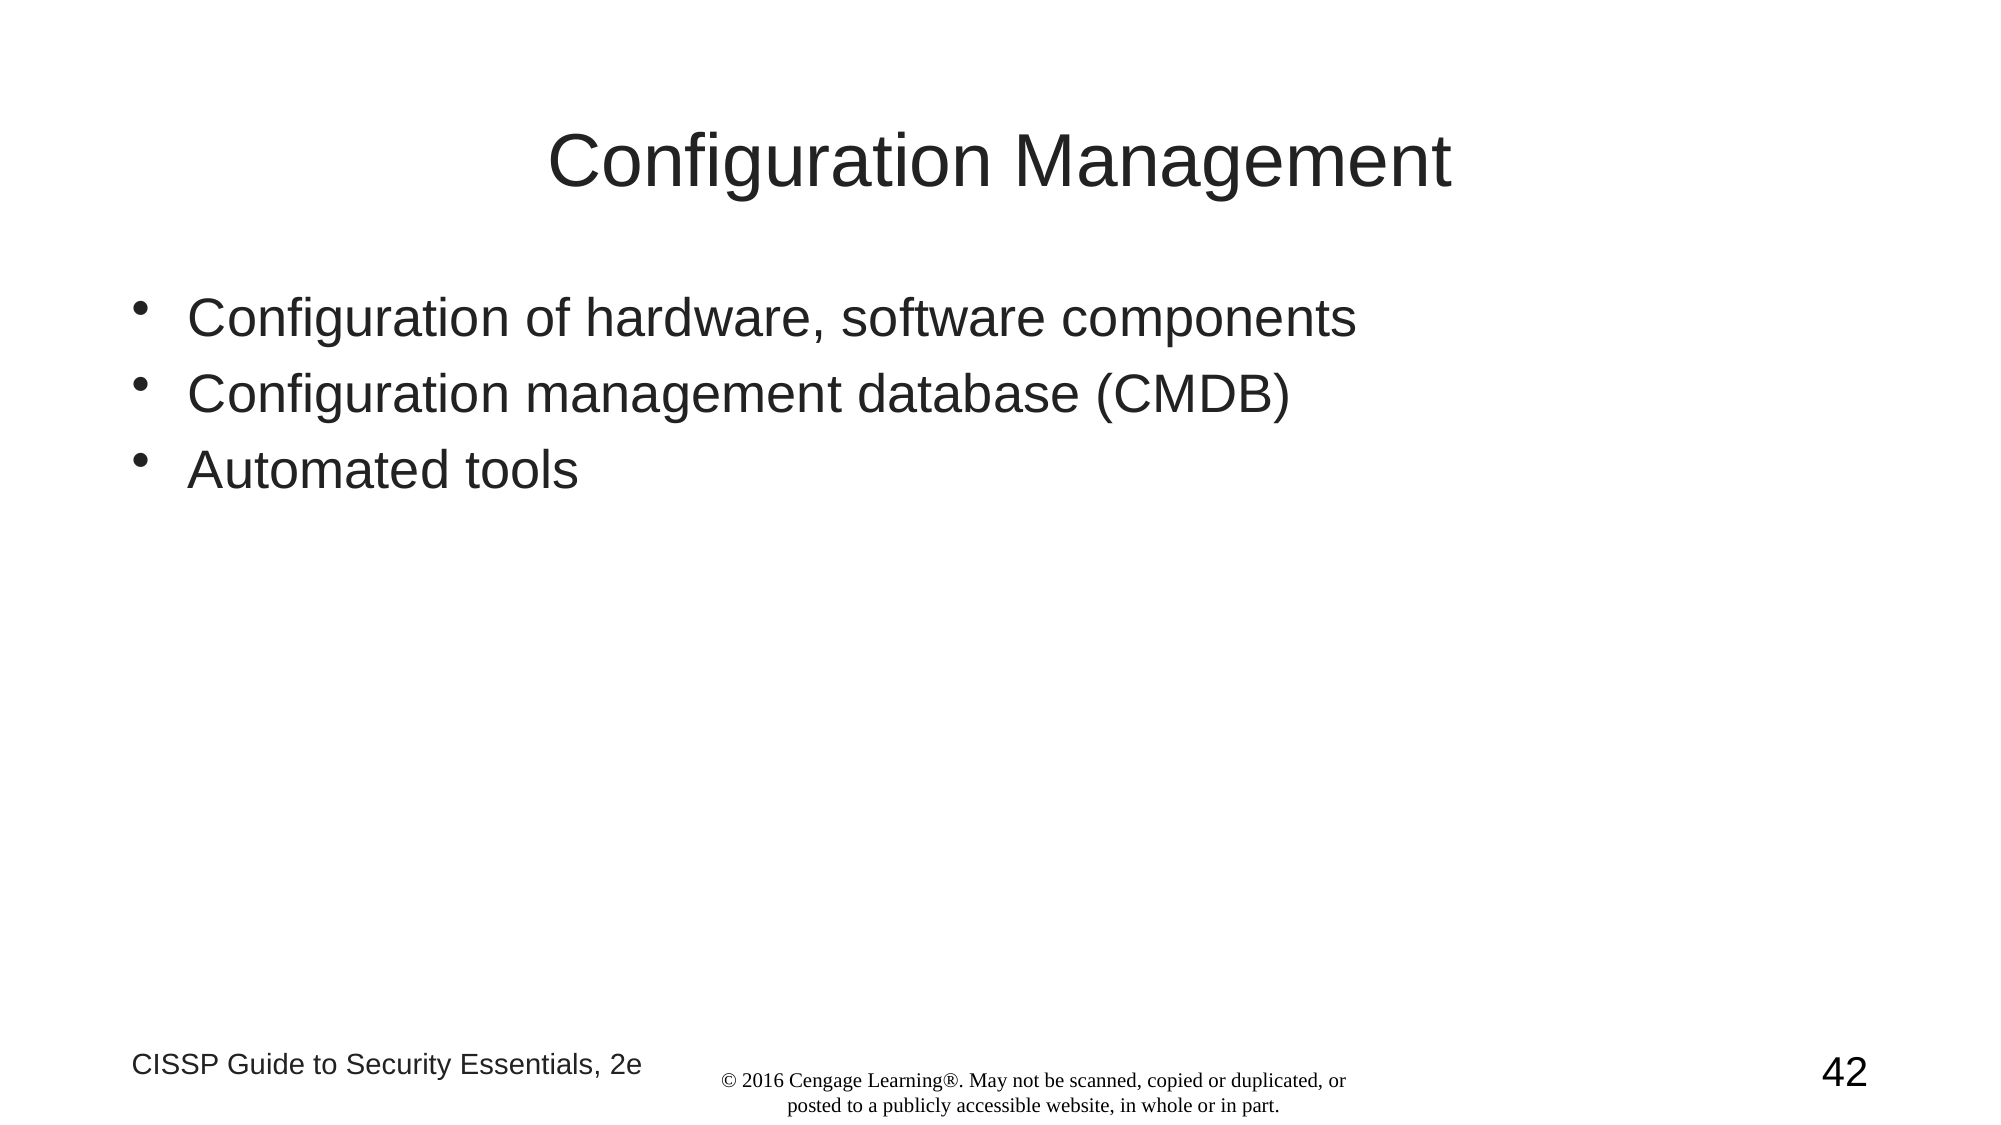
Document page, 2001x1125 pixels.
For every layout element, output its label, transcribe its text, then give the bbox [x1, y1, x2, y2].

title Configuration Management [116, 62, 1884, 250]
slide_number 42 [1766, 1037, 1884, 1101]
footer CISSP Guide to Security Essentials, 2e [116, 1037, 1251, 1101]
list Configuration of hardware, software components Configuration management database (CMDB) Automated tools [116, 275, 1884, 1025]
text_box © 2016 Cengage Learning®. May not be scanned, copied or duplicated, or posted to a publicly accessible website, in whole or in part. [677, 1059, 1390, 1125]
